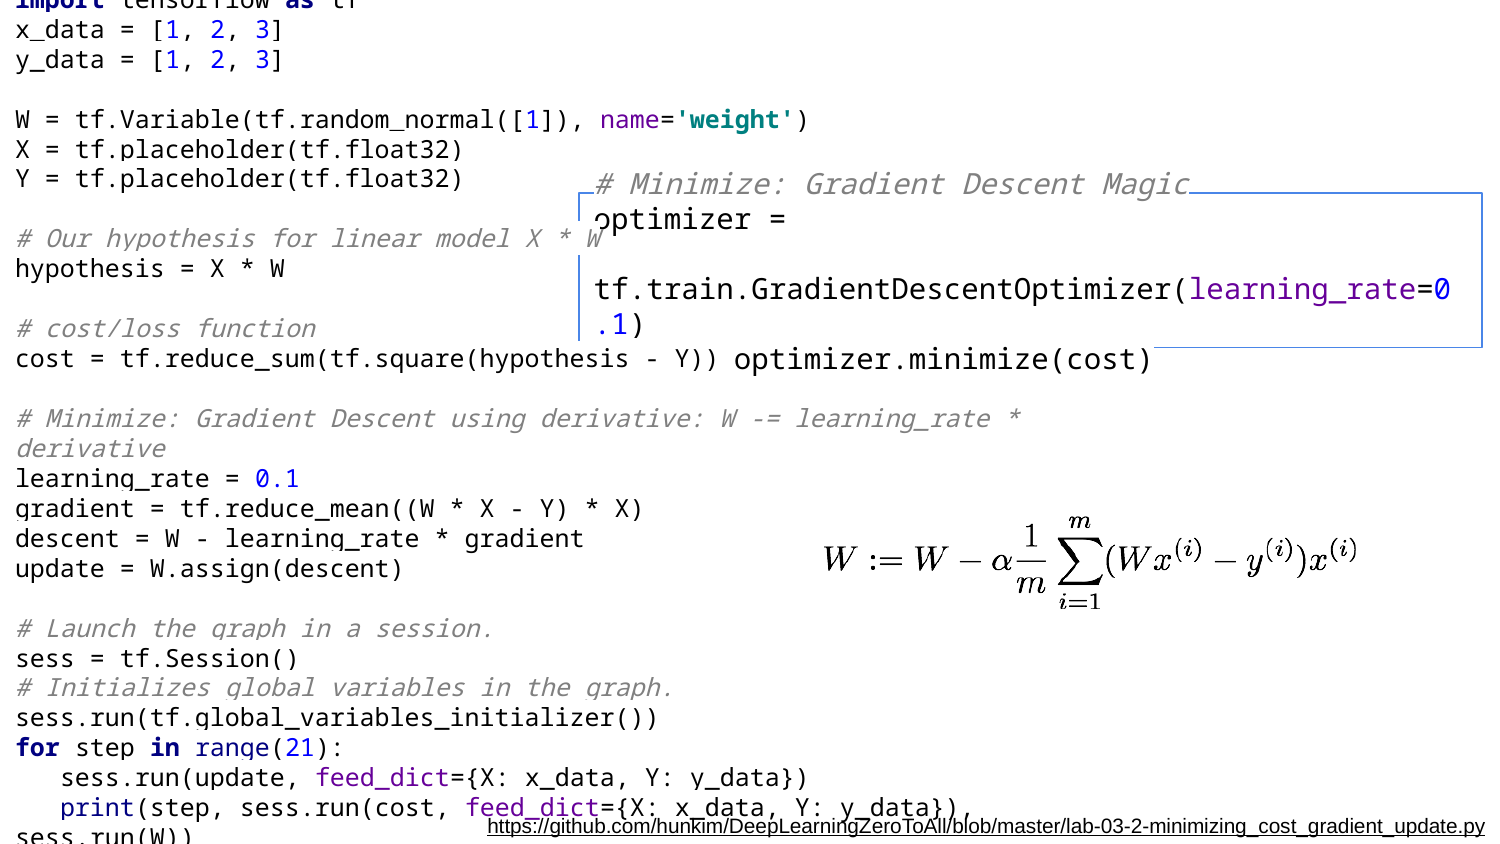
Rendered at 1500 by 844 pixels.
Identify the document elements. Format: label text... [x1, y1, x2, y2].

text_box # Minimize: Gradient Descent Magic optimizer = tf.train.GradientDescentOptimizer(learning_rate=0.1) train = optimizer.minimize(cost) [1137, 193, 1483, 348]
picture [823, 515, 1356, 609]
text_box https://github.com/hunkim/DeepLearningZeroToAll/blob/master/lab-03-2-minimizing_cost_gradient_update.py [472, 801, 1500, 844]
text_box import tensorflow as tf x_data = [1, 2, 3] y_data = [1, 2, 3] W = tf.Variable(tf.random_normal([1]), name='weight') X = tf.placeholder(tf.float32) Y = tf.placeholder(tf.float32) # Our hypothesis for linear model X * W hypothesis = X * W # cost/loss function cost = tf.reduce_sum(tf.square(hypothesis - Y)) # Minimize: Gradient Descent using derivative: W -= learning_rate * derivative learning_rate = 0.1 gradient = tf.reduce_mean((W * X - Y) * X) descent = W - learning_rate * gradient update = W.assign(descent) # Launch the graph in a session. sess = tf.Session() # Initializes global variables in the graph. sess.run(tf.global_variables_initializer()) for step in range(21): sess.run(update, feed_dict={X: x_data, Y: y_data}) print(step, sess.run(cost, feed_dict={X: x_data, Y: y_data}), sess.run(W)) [0, 0, 1137, 835]
